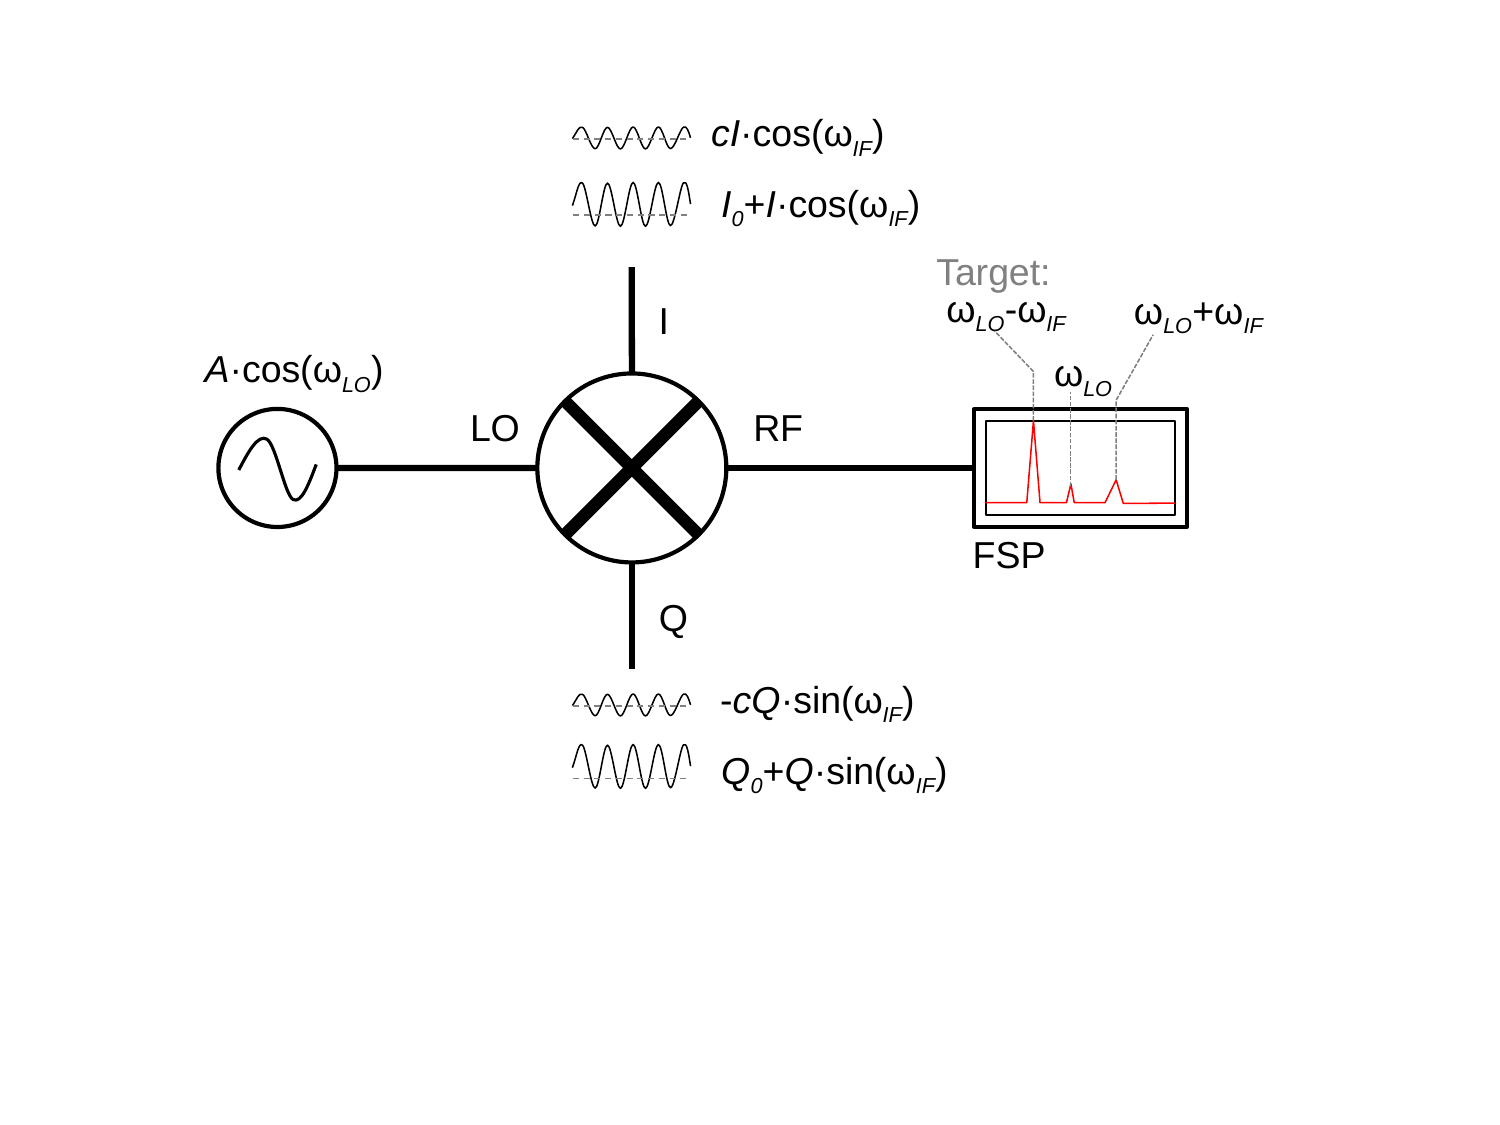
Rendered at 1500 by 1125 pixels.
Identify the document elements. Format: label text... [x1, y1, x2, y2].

text_box [651, 126, 692, 138]
text_box I0+I·cos(ωIF) [706, 172, 936, 239]
text_box [993, 330, 1035, 421]
text_box [625, 126, 641, 138]
text_box [972, 407, 1189, 529]
text_box LO [455, 397, 535, 457]
text_box [238, 437, 317, 501]
text_box [571, 693, 589, 706]
text_box A·cos(ωLO) [189, 338, 399, 404]
text_box [984, 419, 1177, 517]
text_box Q [644, 586, 703, 646]
text_box [984, 421, 1175, 505]
text_box [572, 544, 692, 565]
text_box ωLO+ωIF [1119, 279, 1278, 346]
text_box I [643, 289, 685, 349]
text_box [571, 181, 692, 214]
text_box [677, 693, 692, 705]
text_box FSP [957, 523, 1061, 584]
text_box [564, 400, 699, 536]
text_box [535, 404, 559, 531]
text_box [600, 693, 615, 704]
text_box [571, 743, 692, 777]
text_box [600, 126, 615, 138]
text_box [651, 693, 665, 704]
text_box [626, 693, 640, 704]
text_box ωLO-ωIF [931, 277, 1081, 344]
text_box Q0+Q·sin(ωIF) [706, 739, 963, 806]
text_box cI·cos(ωIF) [696, 101, 900, 168]
text_box Target: [921, 240, 1066, 300]
text_box [1115, 334, 1154, 480]
text_box [564, 371, 729, 531]
text_box [571, 126, 590, 139]
text_box [216, 406, 339, 530]
text_box RF [738, 397, 819, 457]
text_box ωLO [1039, 341, 1128, 408]
text_box -cQ·sin(ωIF) [705, 668, 930, 735]
